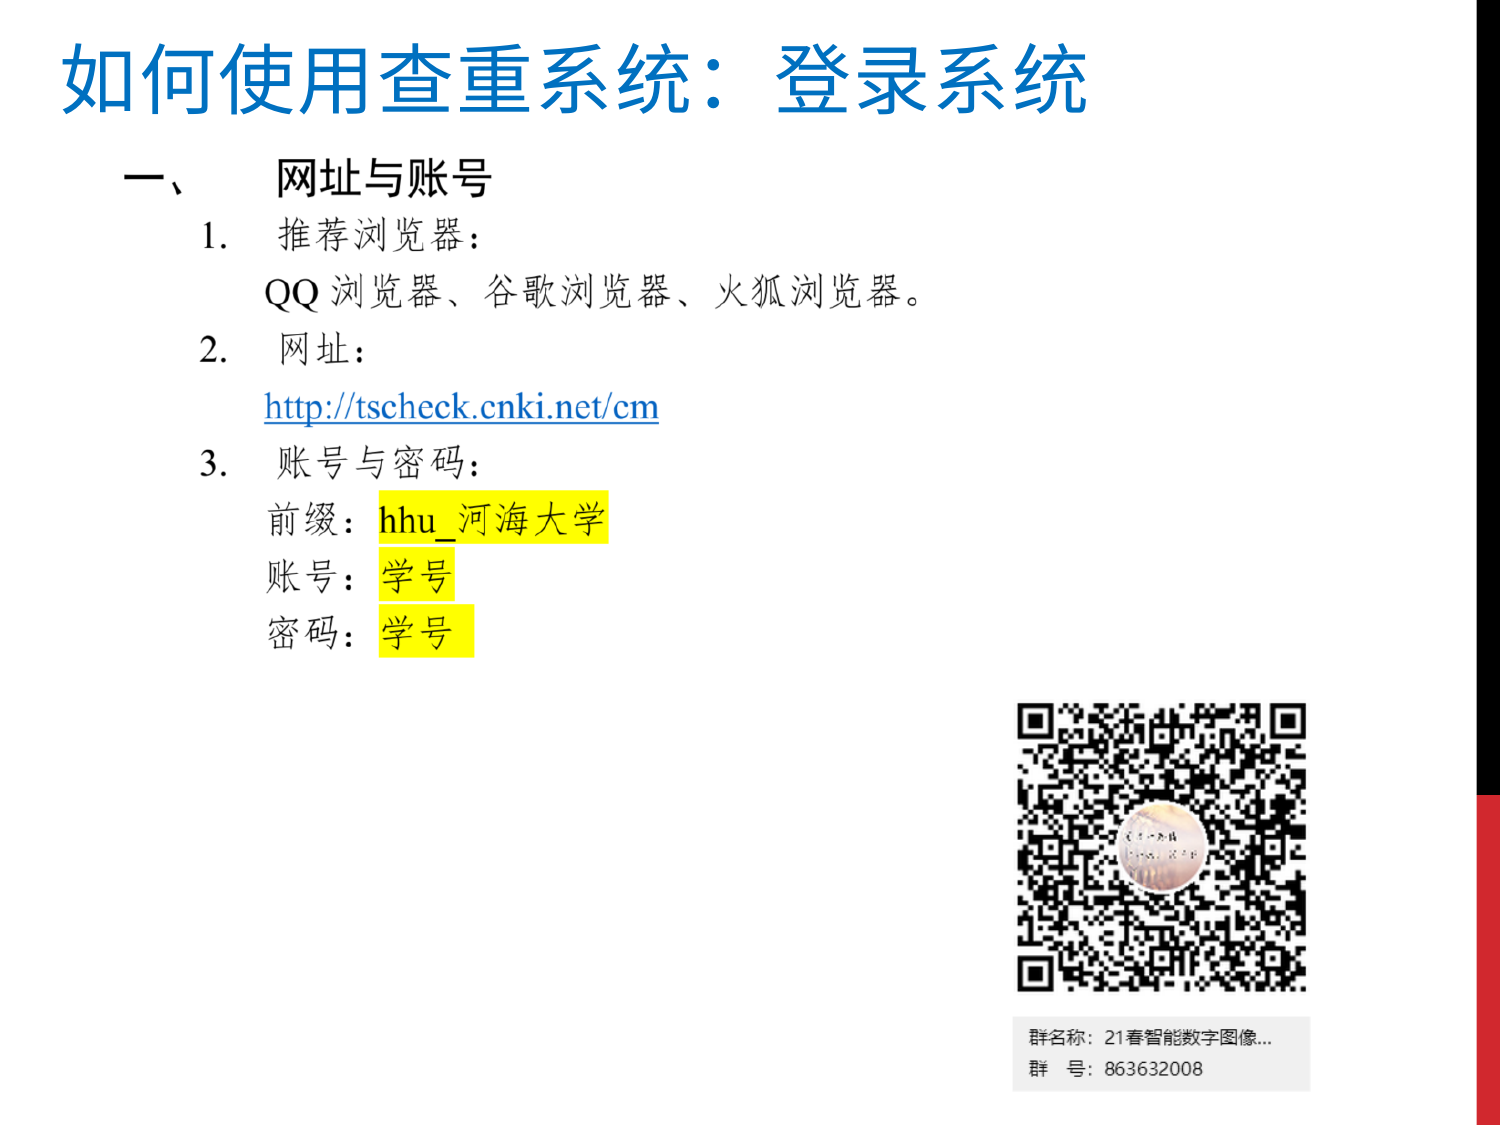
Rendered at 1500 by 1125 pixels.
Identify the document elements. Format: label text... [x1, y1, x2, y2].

picture [72, 147, 957, 688]
picture [998, 686, 1331, 1102]
text_box 如何使用查重系统：登录系统 [44, 24, 1461, 200]
